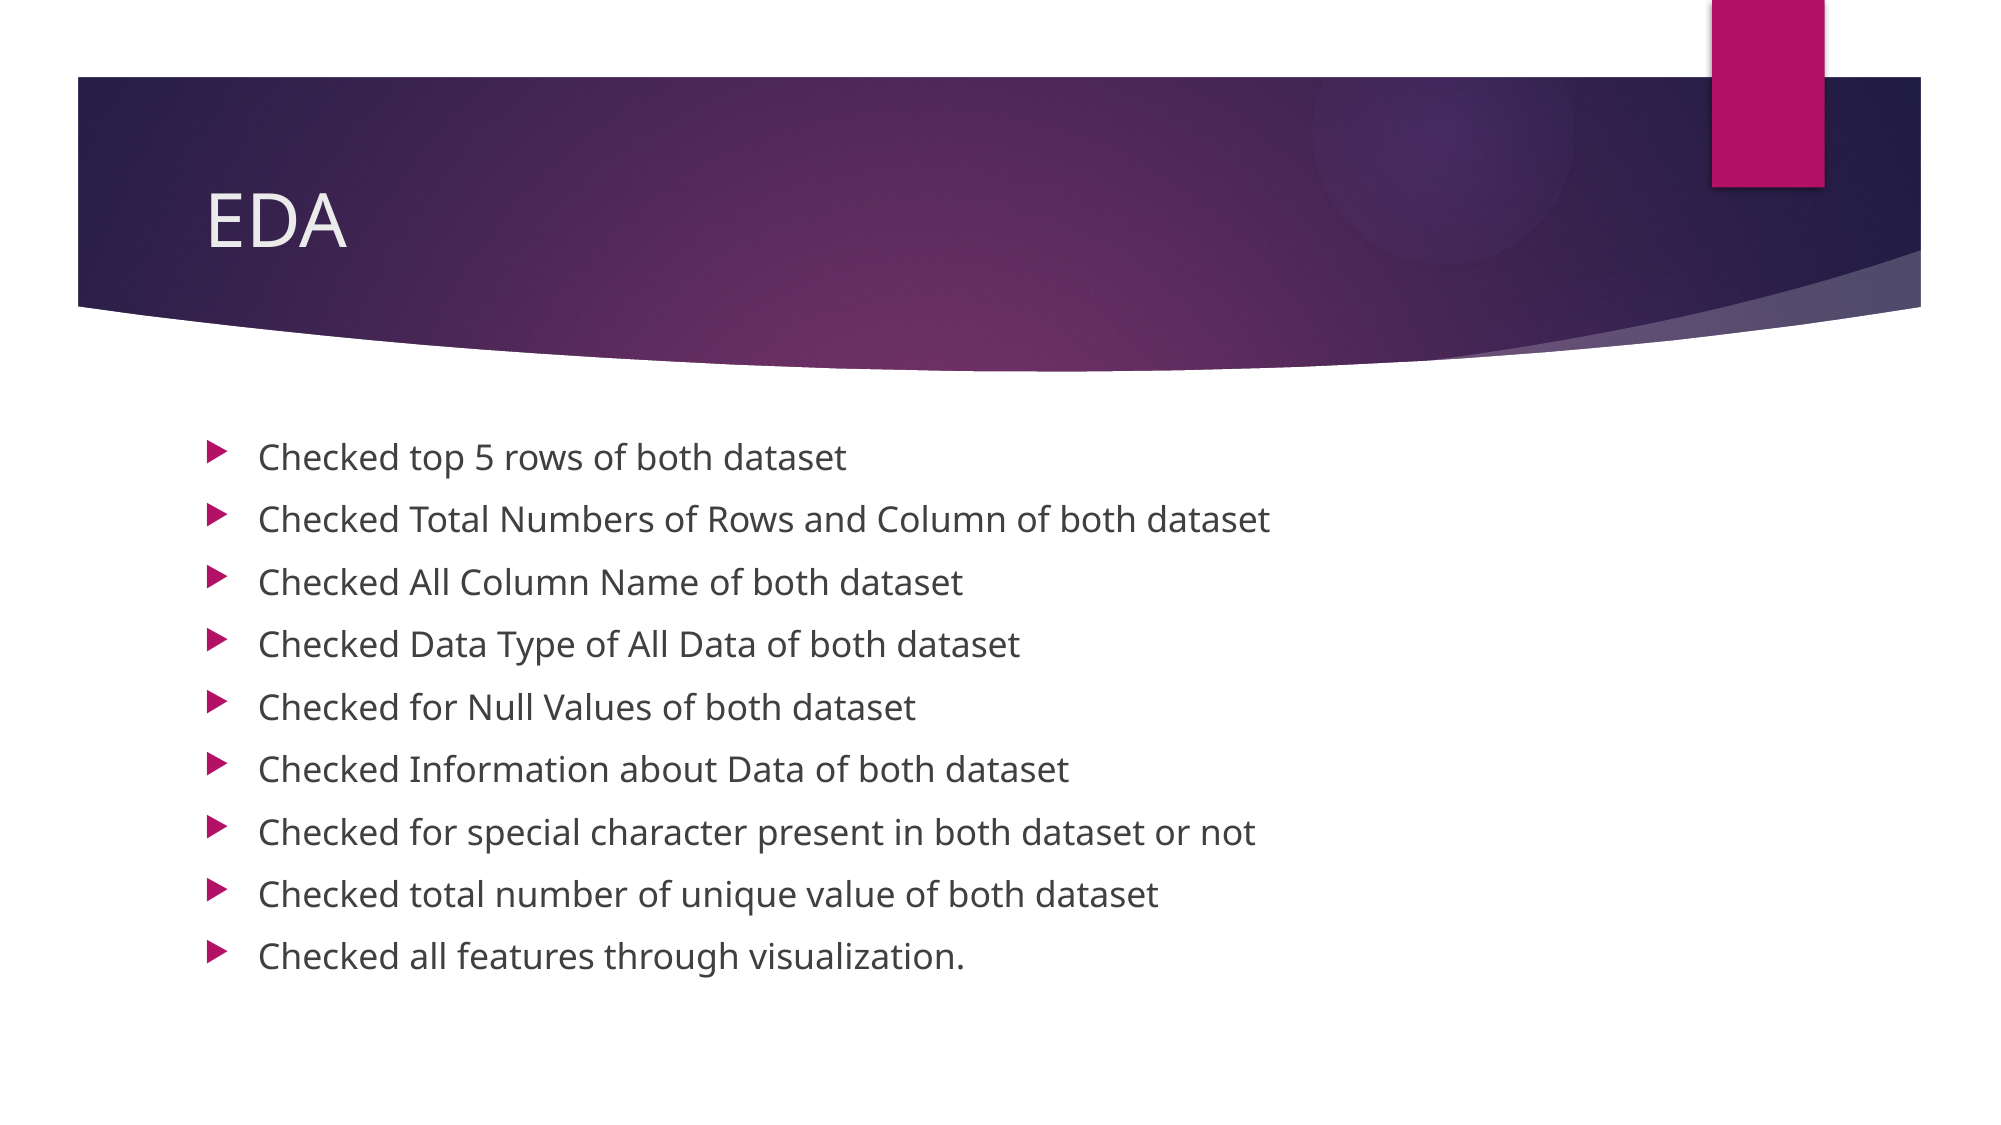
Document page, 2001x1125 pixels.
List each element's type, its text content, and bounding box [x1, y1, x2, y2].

title EDA [189, 159, 1627, 276]
list Checked top 5 rows of both dataset Checked Total Numbers of Rows and Column of both dataset Checked All Column Name of both dataset Checked Data Type of All Data of both dataset Checked for Null Values of both dataset Checked Information about Data of both dataset Checked for special character present in both dataset or not Checked total number of unique value of both dataset Checked all features through visualization. [189, 427, 1638, 988]
